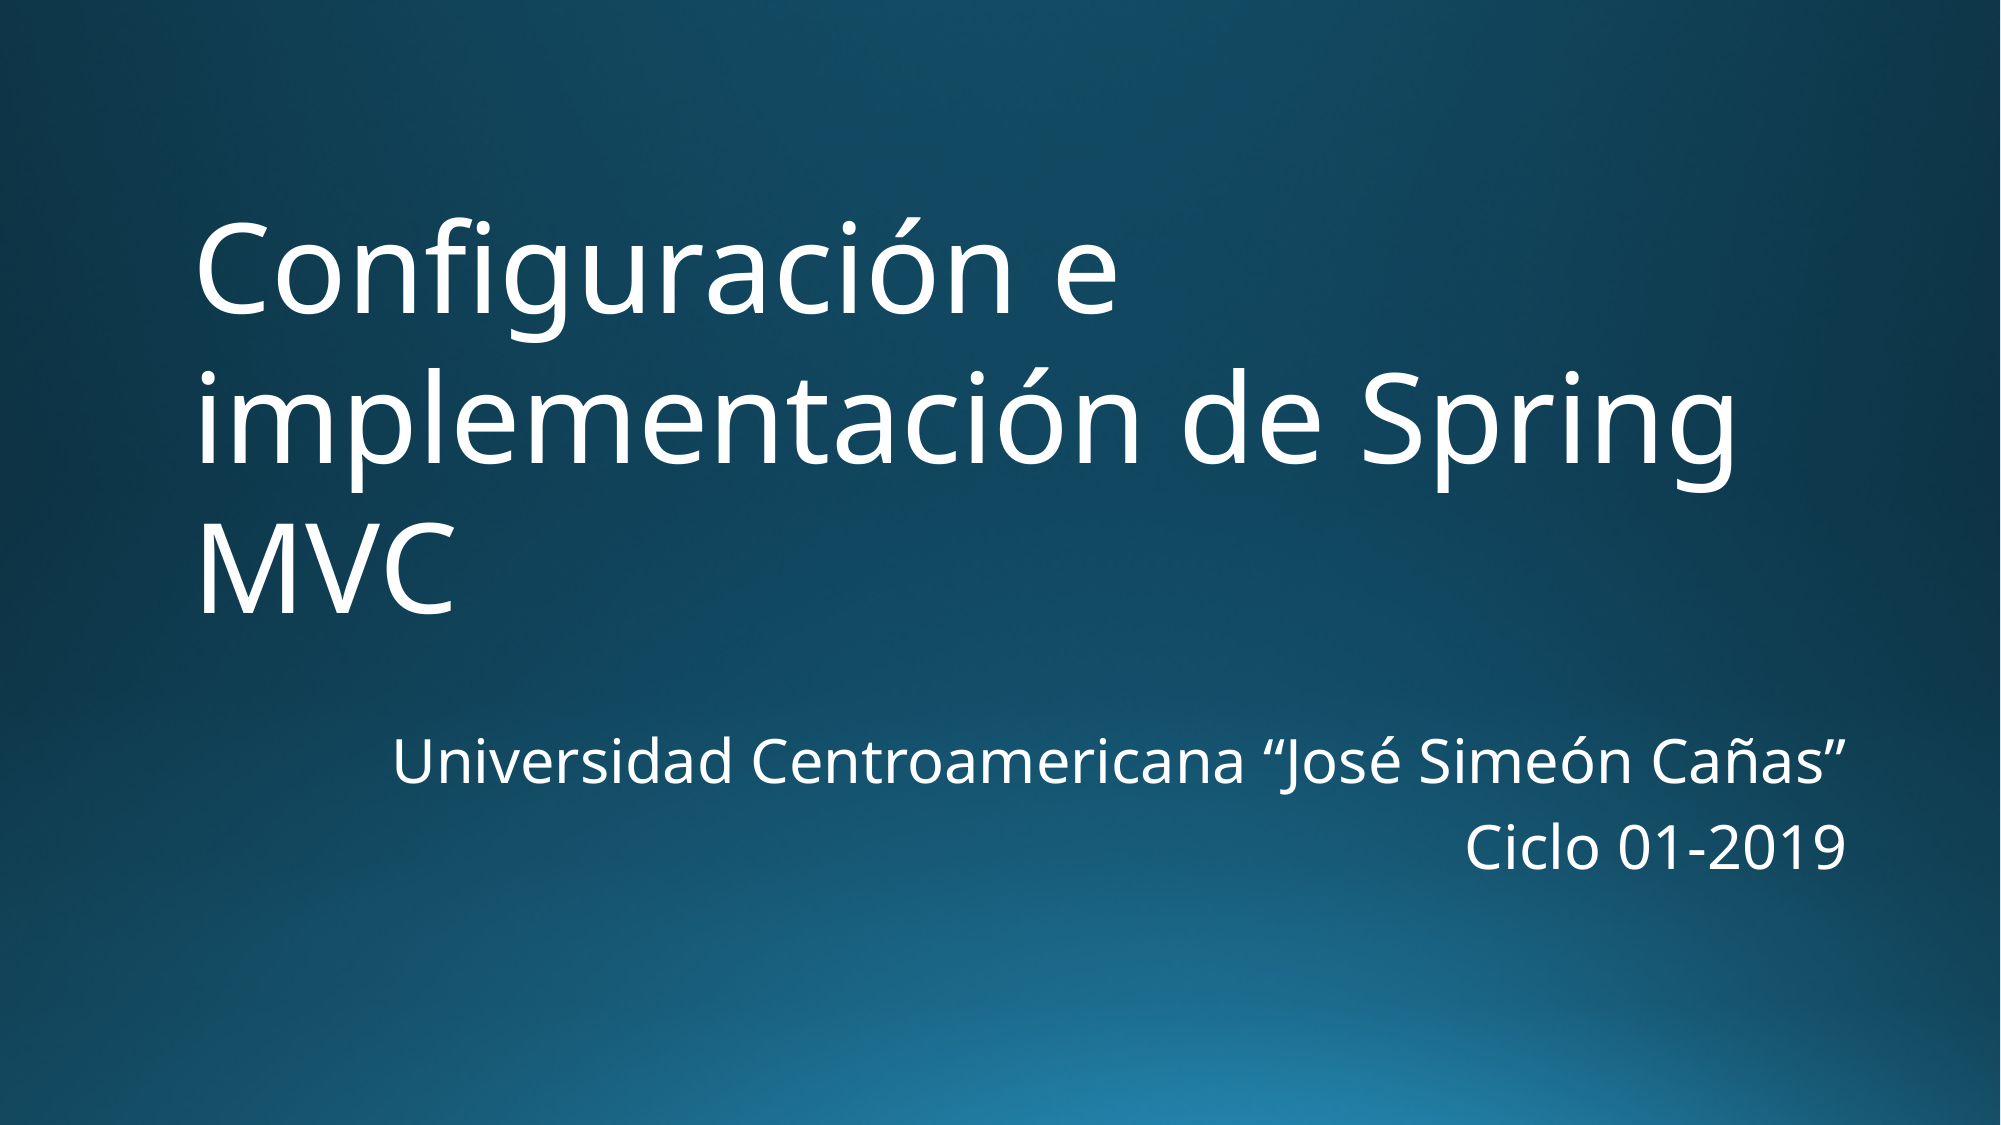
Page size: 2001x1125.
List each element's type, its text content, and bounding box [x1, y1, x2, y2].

subtitle Universidad Centroamericana “José Simeón Cañas” Ciclo 01-2019 [362, 714, 1863, 891]
picture [0, 0, 2001, 1125]
text_box Configuración e implementación de Spring MVC [177, 181, 1863, 646]
